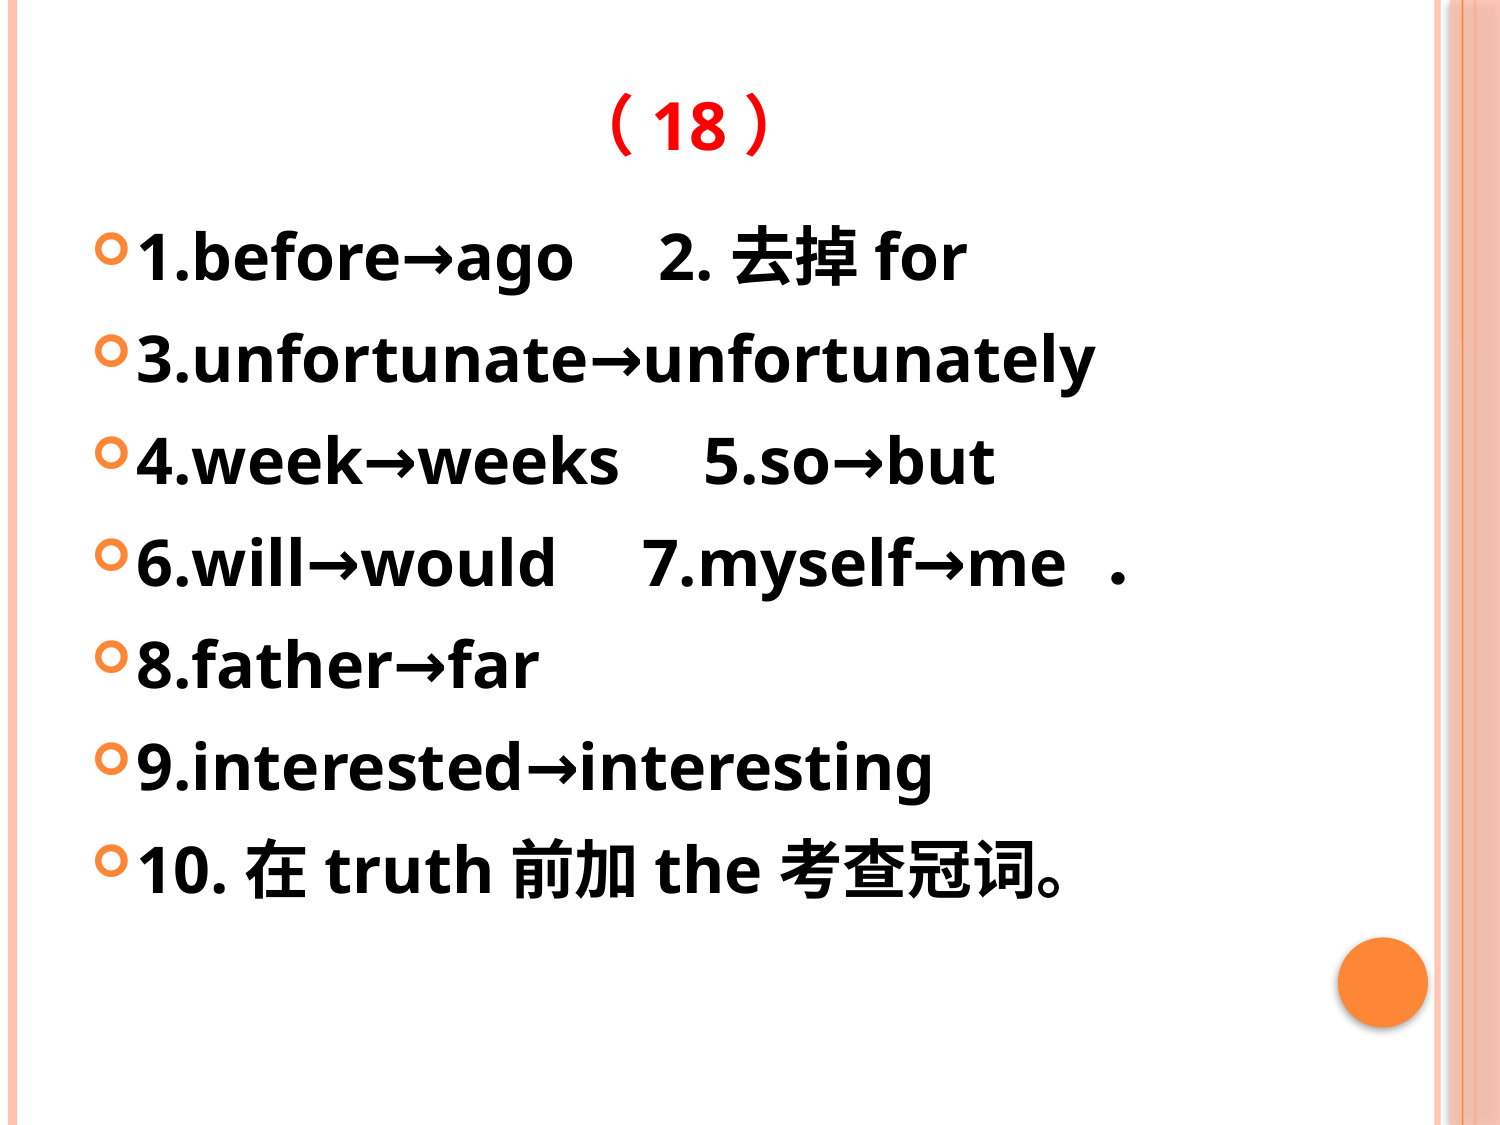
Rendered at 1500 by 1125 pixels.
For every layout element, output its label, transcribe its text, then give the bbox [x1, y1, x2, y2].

list 1.before→ago 2.去掉for 3.unfortunate→unfortunately 4.week→weeks 5.so→but 6.will→would 7.myself→me ． 8.father→far 9.interested→interesting 10.在truth前加the考查冠词。 [76, 196, 1302, 996]
title （18） [76, 0, 1302, 172]
